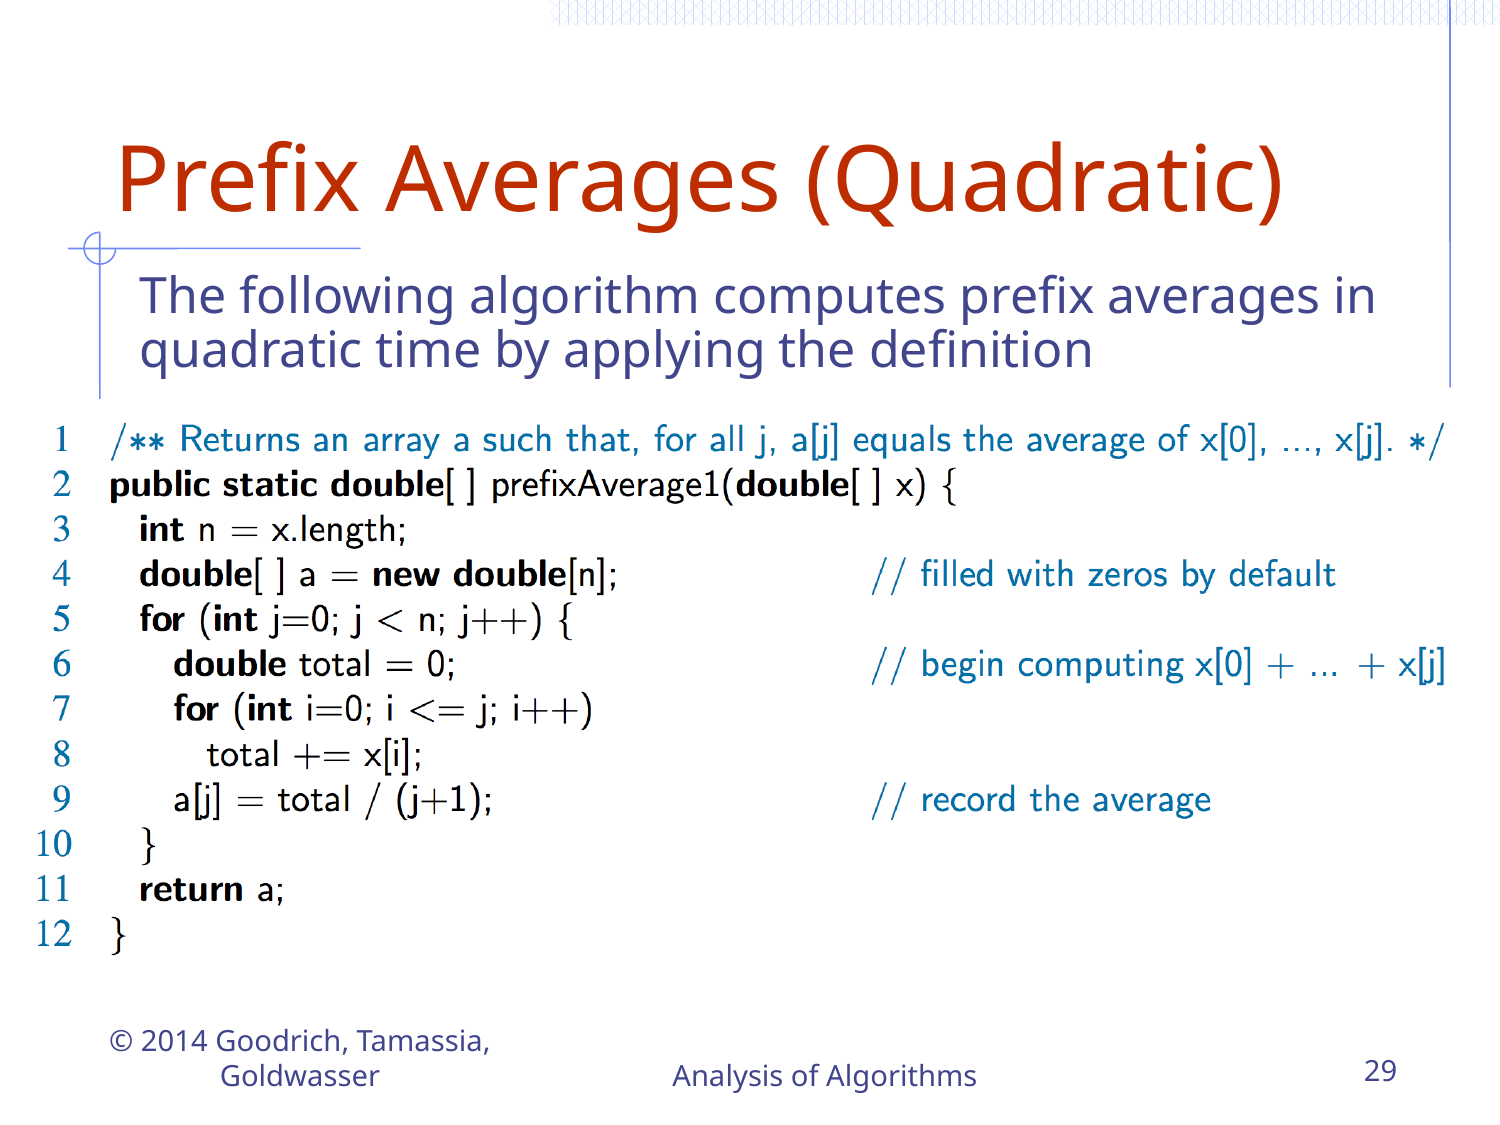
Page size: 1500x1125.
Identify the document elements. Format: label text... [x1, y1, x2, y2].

text_box Prefix Averages (Quadratic) [99, 50, 1375, 238]
picture [34, 399, 1476, 966]
footer Analysis of Algorithms [588, 1024, 1063, 1101]
slide_number 29 [1099, 1024, 1413, 1101]
slide_number © 2014 Goodrich, Tamassia, Goldwasser [12, 1024, 588, 1101]
text_box The following algorithm computes prefix averages in quadratic time by applying the definition [124, 262, 1413, 388]
